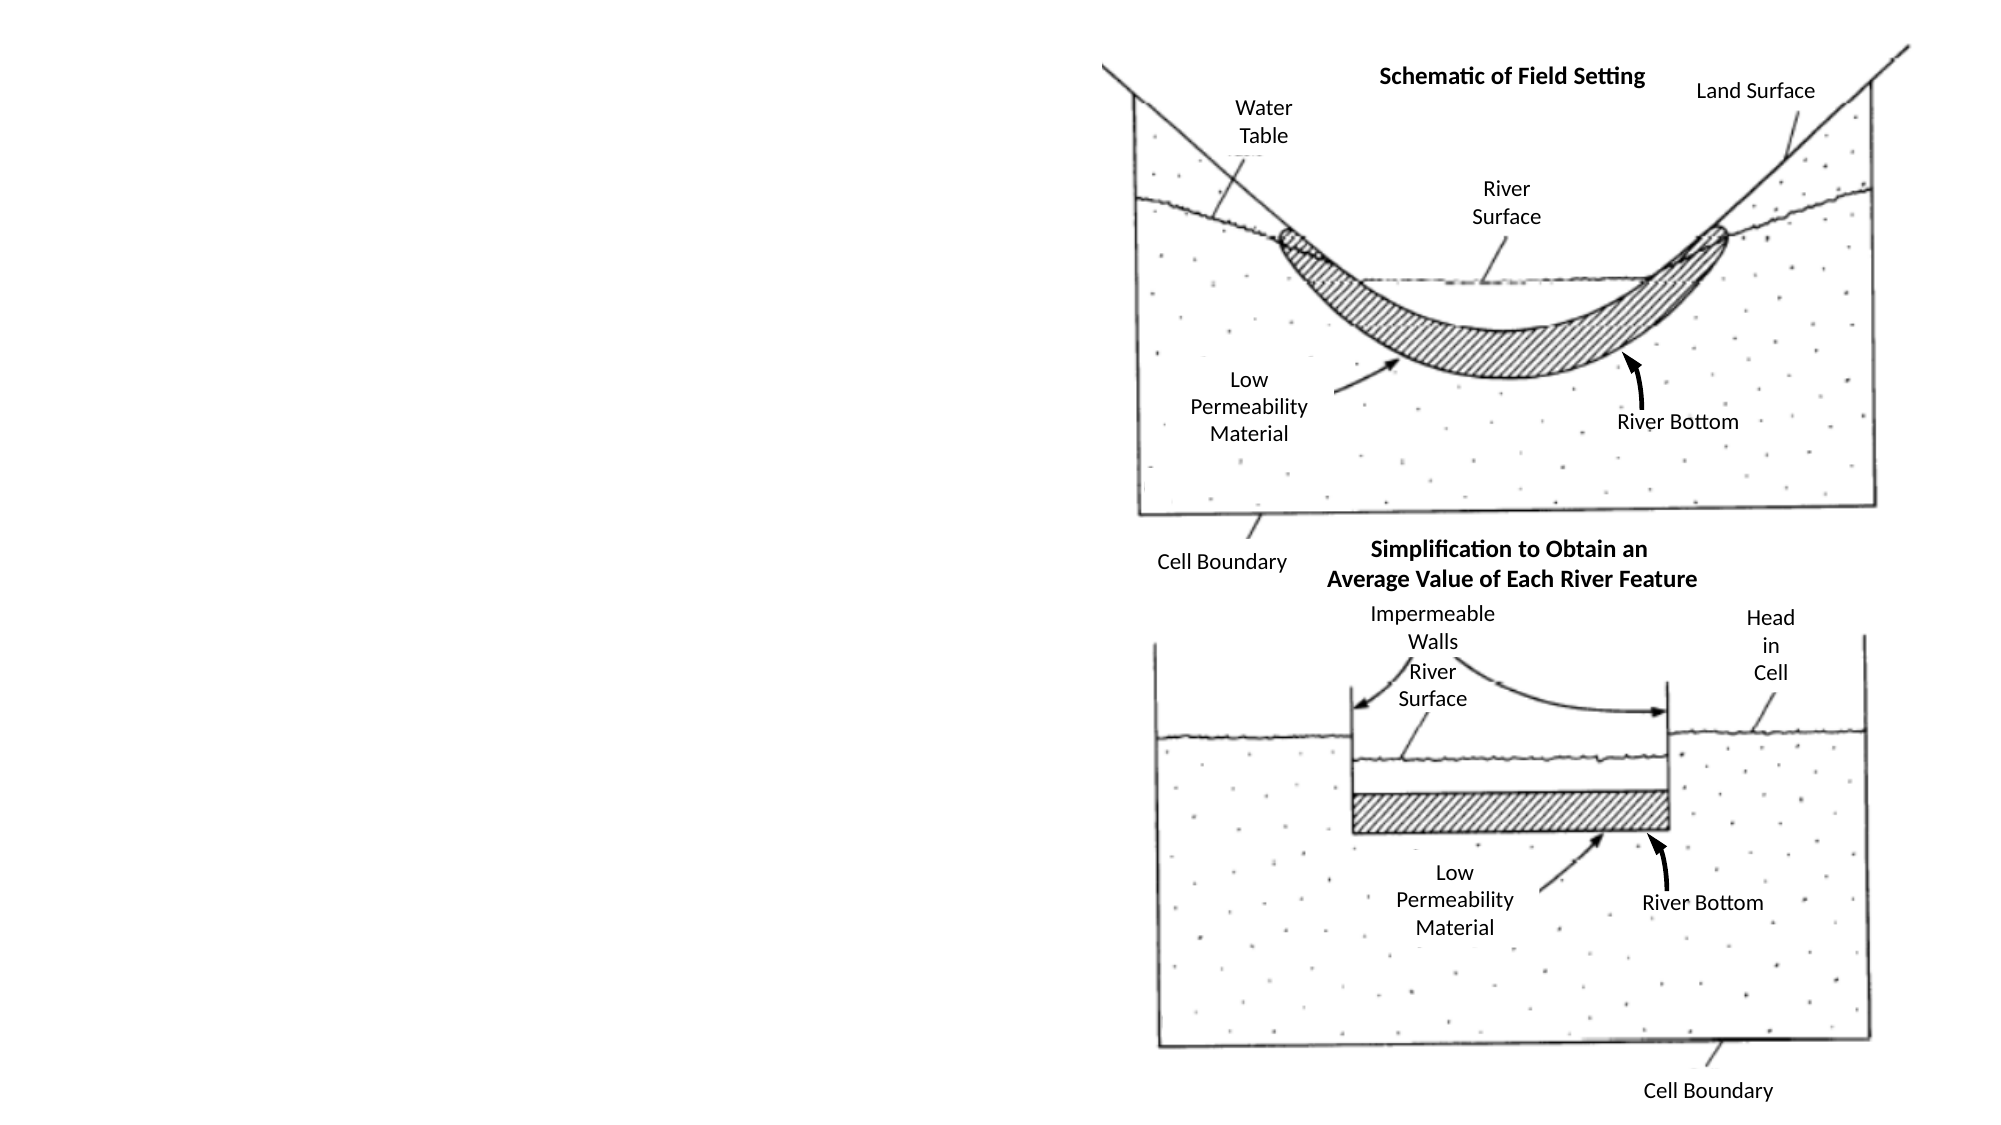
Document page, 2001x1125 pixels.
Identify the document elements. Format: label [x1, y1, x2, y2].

picture [1101, 8, 1913, 1117]
